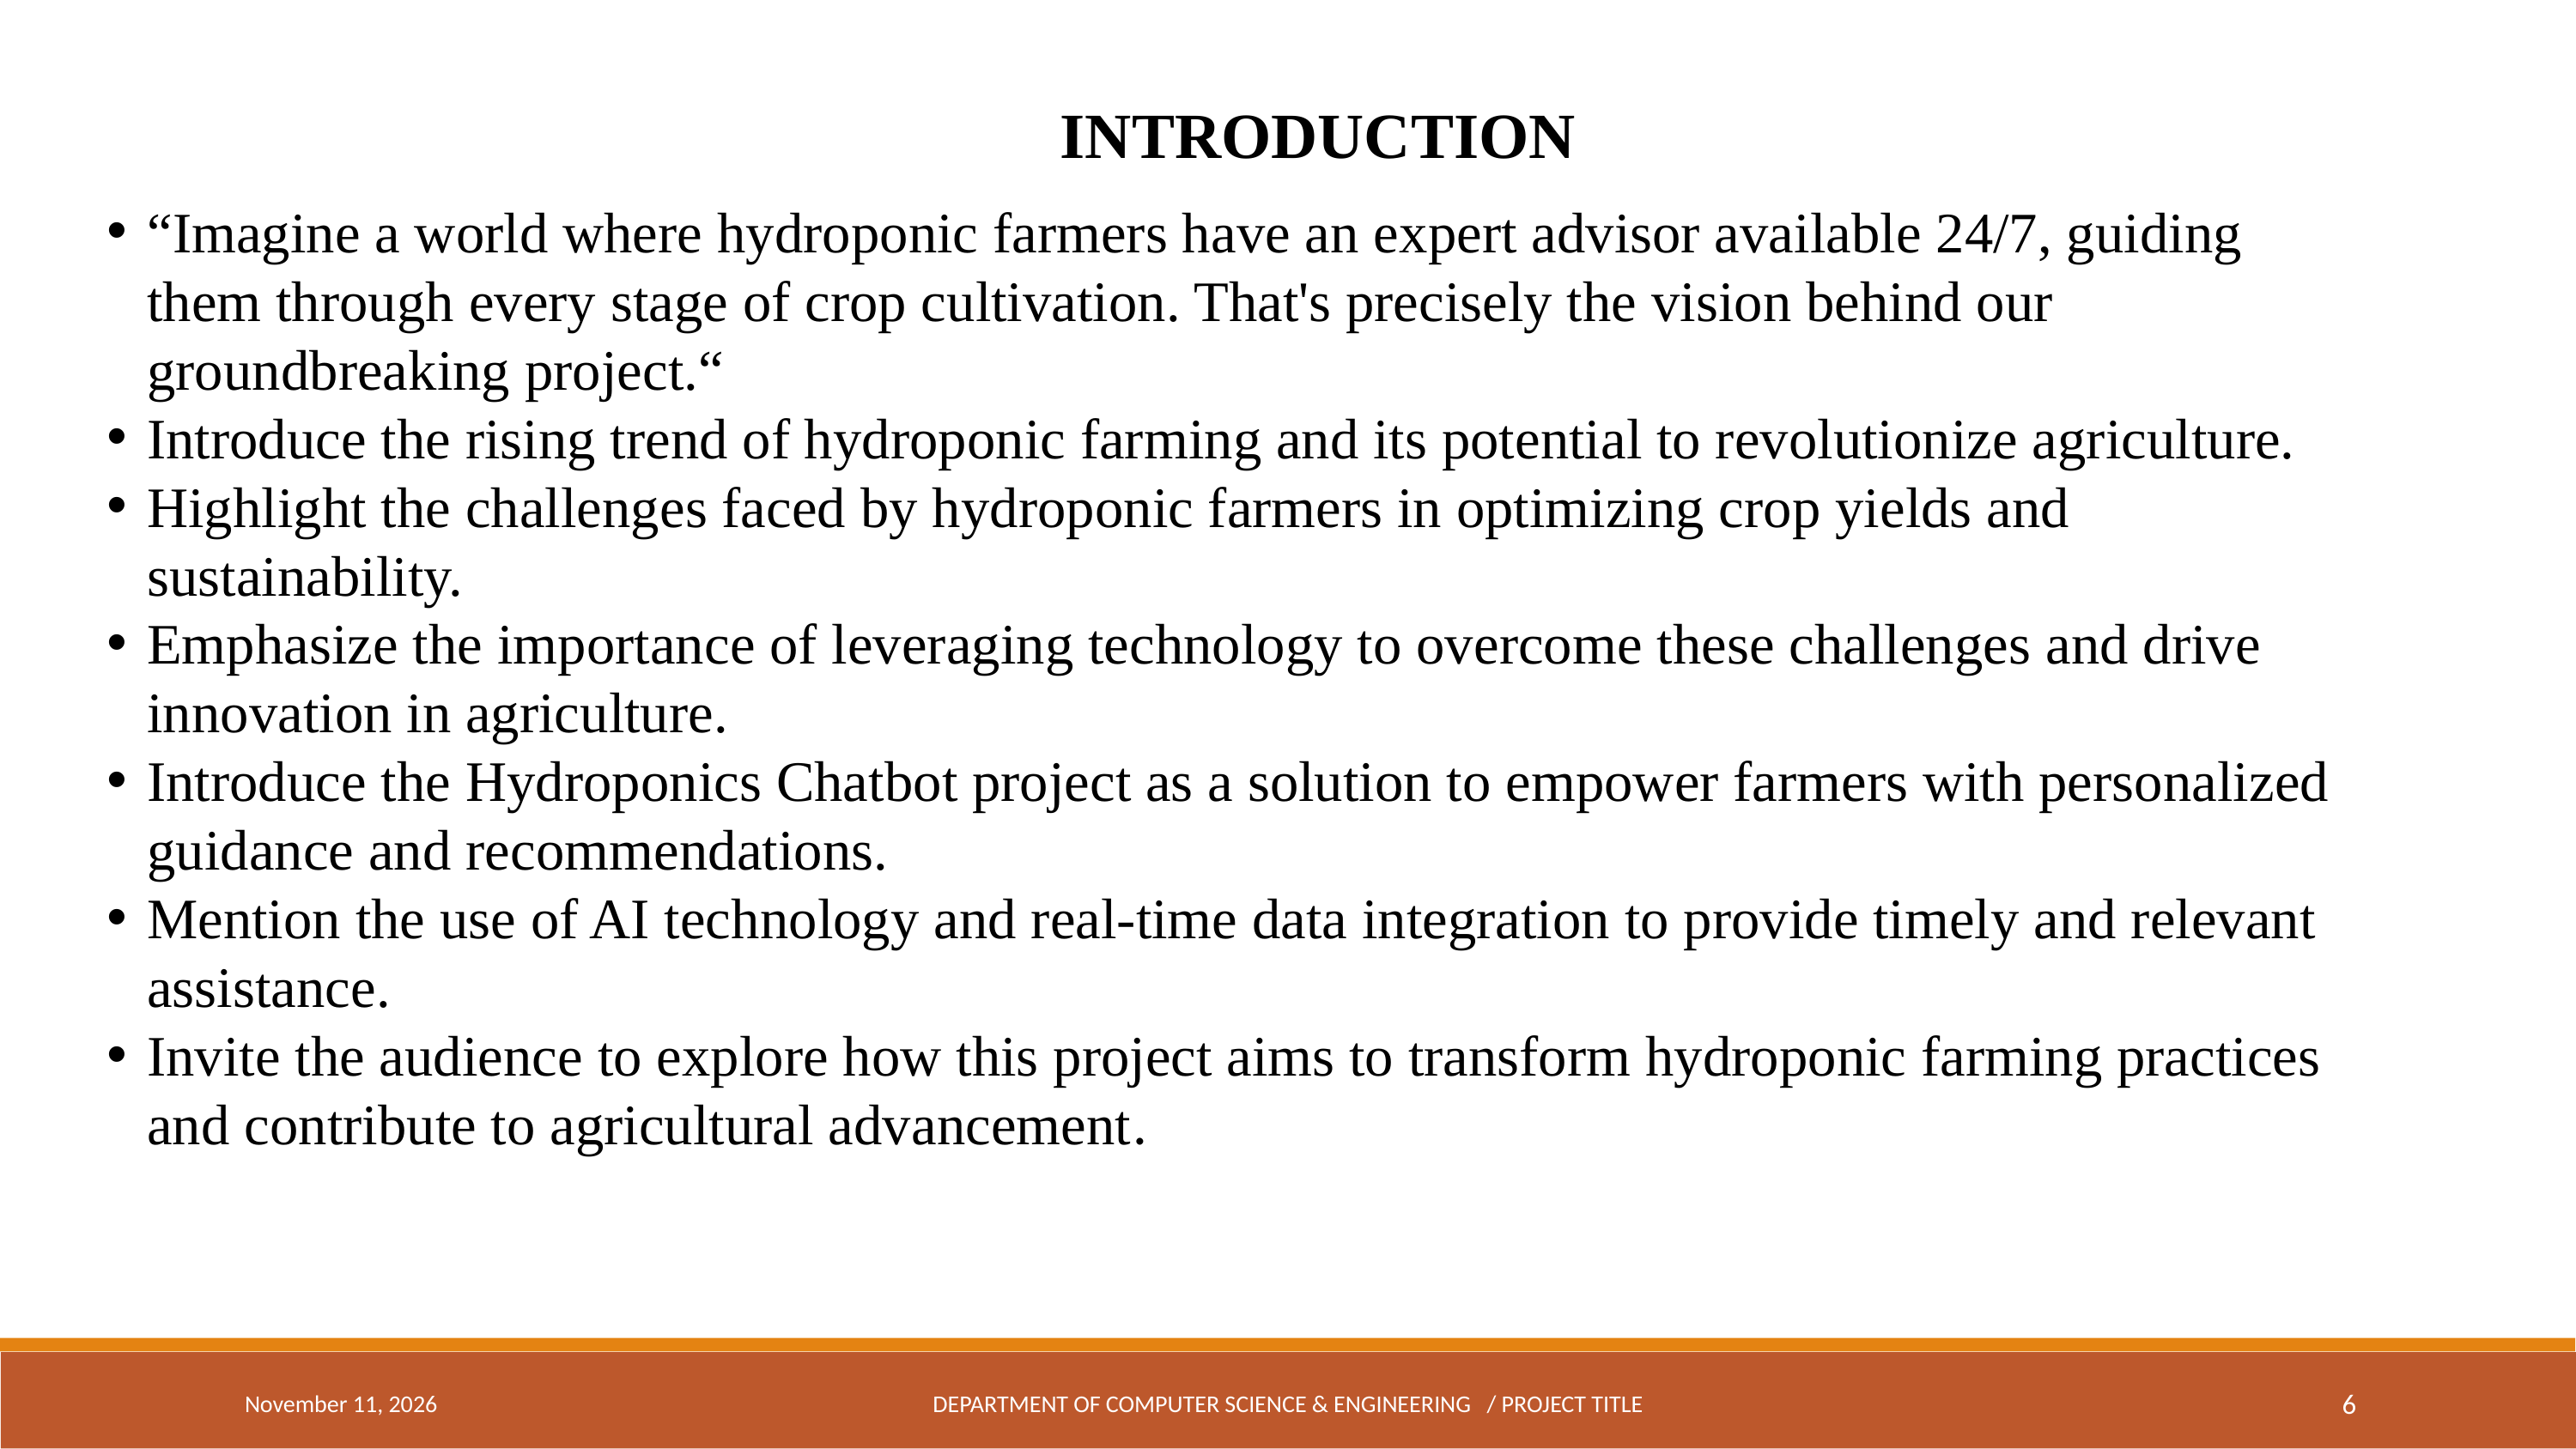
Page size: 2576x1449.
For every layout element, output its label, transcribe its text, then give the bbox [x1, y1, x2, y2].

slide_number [232, 1364, 755, 1442]
text_box “Imagine a world where hydroponic farmers have an expert advisor available 24/7, guiding them through every stage of crop cultivation. That's precisely the vision behind our groundbreaking project.“ Introduce the rising trend of hydroponic farming and its potential to revolutionize agriculture. Highlight the challenges faced by hydroponic farmers in optimizing crop yields and sustainability. Emphasize the importance of leveraging technology to overcome these challenges and drive innovation in agriculture. Introduce the Hydroponics Chatbot project as a solution to empower farmers with personalized guidance and recommendations. Mention the use of AI technology and real-time data integration to provide timely and relevant assistance. Invite the audience to explore how this project aims to transform hydroponic farming practices and contribute to agricultural advancement. [94, 189, 2380, 1163]
footer DEPARTMENT OF COMPUTER SCIENCE & ENGINEERING / PROJECT TITLE [779, 1364, 1798, 1442]
slide_number 6 [2092, 1364, 2369, 1442]
text_box INTRODUCTION [36, 48, 2536, 178]
